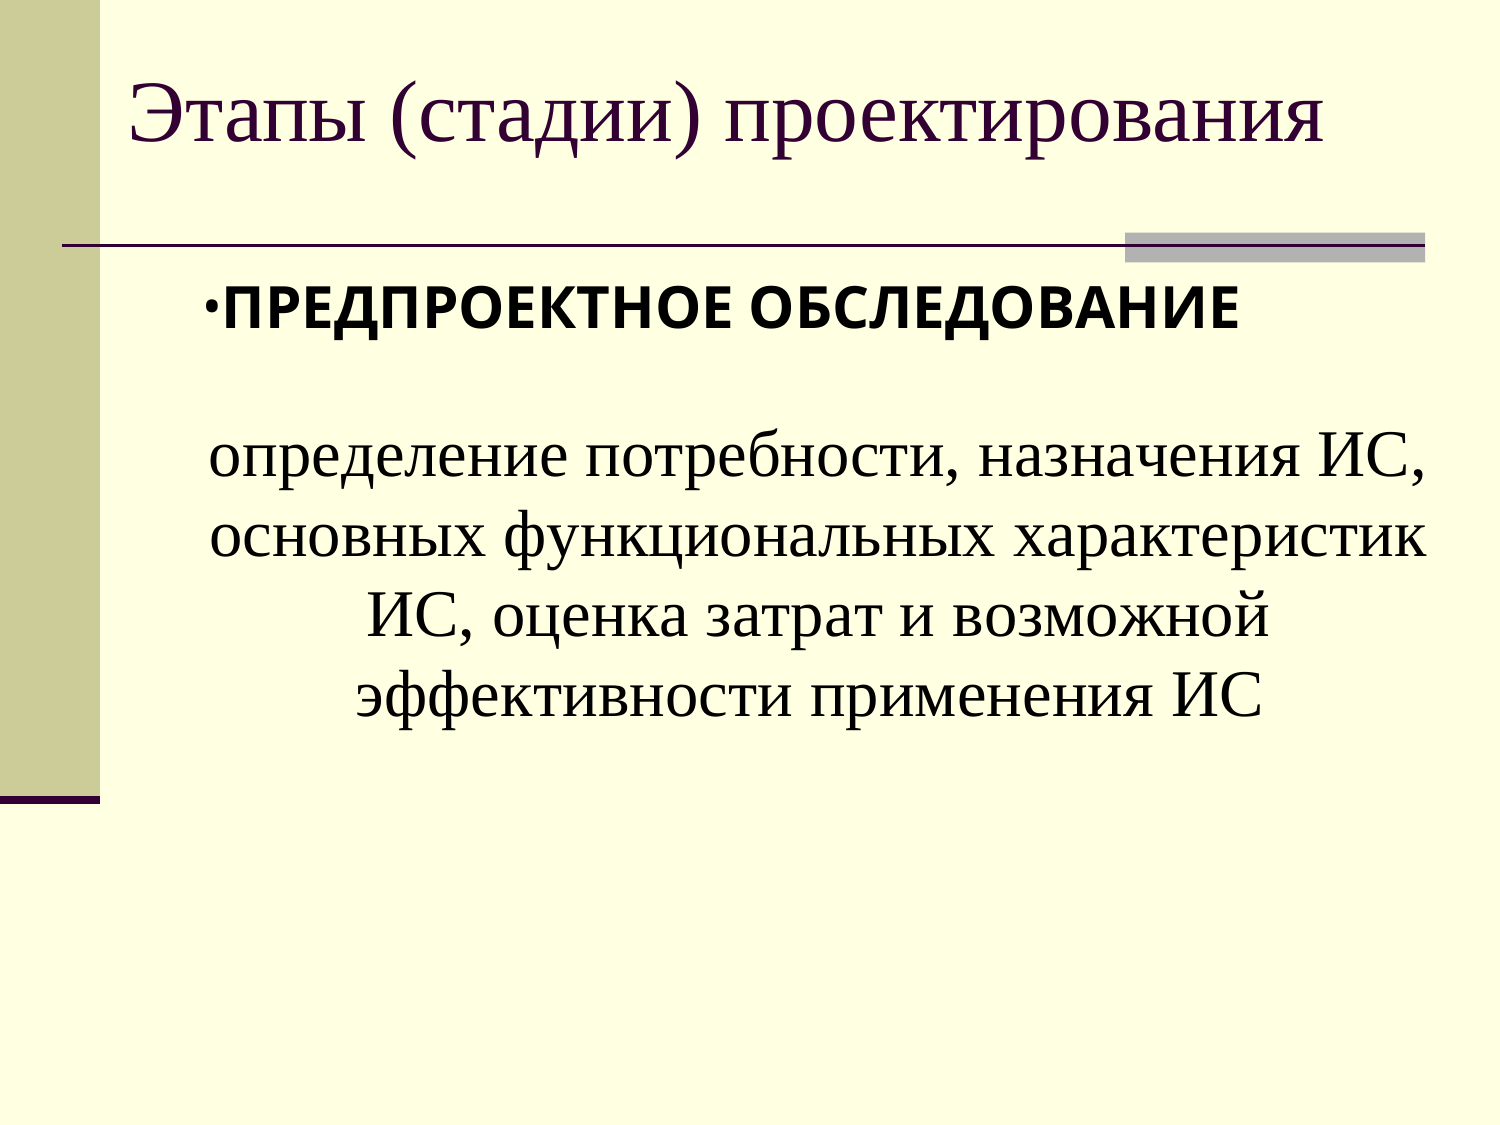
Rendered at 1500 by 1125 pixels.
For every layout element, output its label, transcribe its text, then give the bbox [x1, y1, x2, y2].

text_box ПРЕДПРОЕКТНОЕ ОБСЛЕДОВАНИЕ определение потребности, назначения ИС, основных функциональных характеристик ИС, оценка затрат и возможной эффективности применения ИС [112, 262, 1450, 898]
title Этапы (стадии) проектирования [112, 37, 1388, 175]
